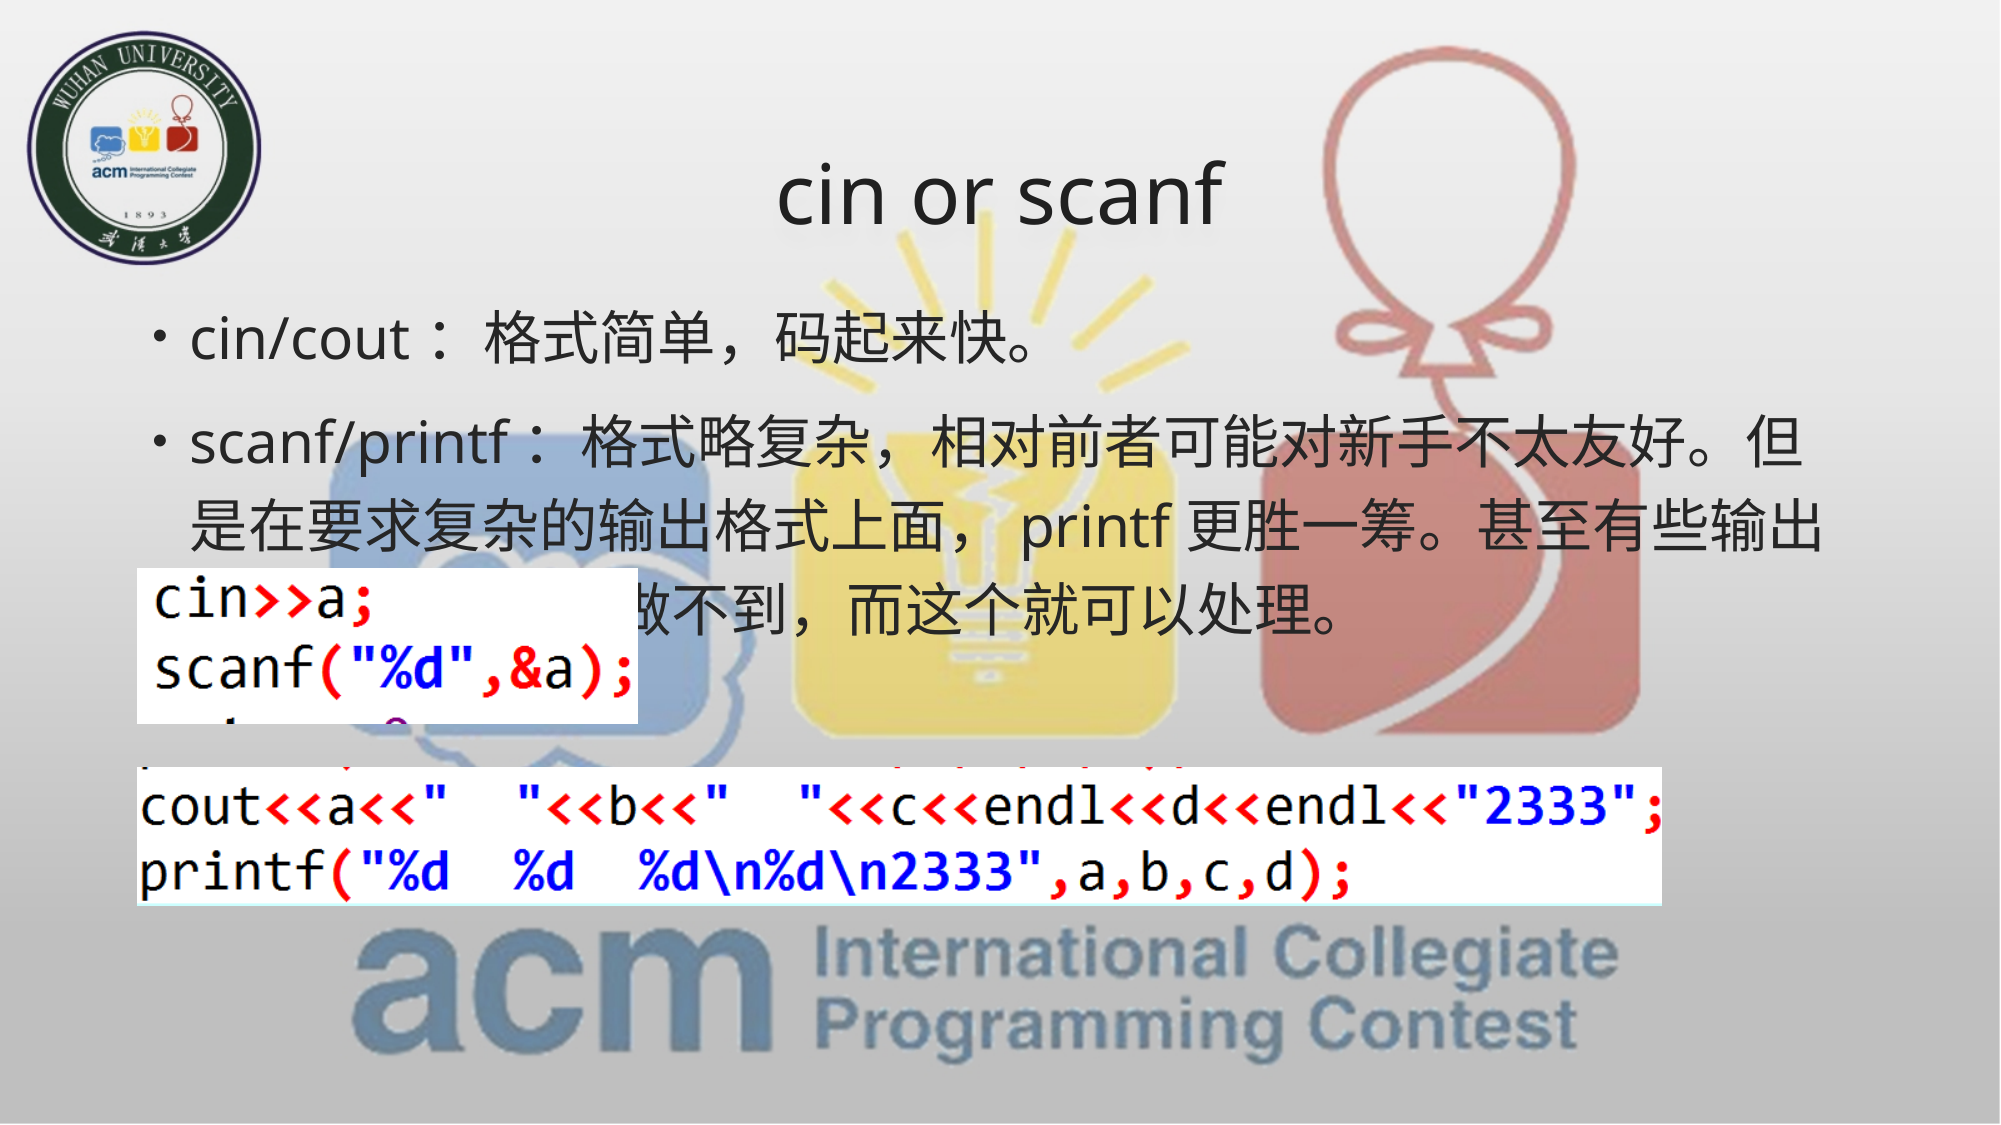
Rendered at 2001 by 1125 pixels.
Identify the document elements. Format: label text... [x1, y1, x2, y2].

title cin or scanf [137, 32, 1863, 250]
picture [0, 0, 2001, 1125]
list cin/cout：格式简单，码起来快。 scanf/printf：格式略复杂，相对前者可能对新手不太友好。但是在要求复杂的输出格式上面，printf更胜一筹。甚至有些输出格式，cin/cout做不到，而这个就可以处理。 [137, 279, 1863, 1014]
